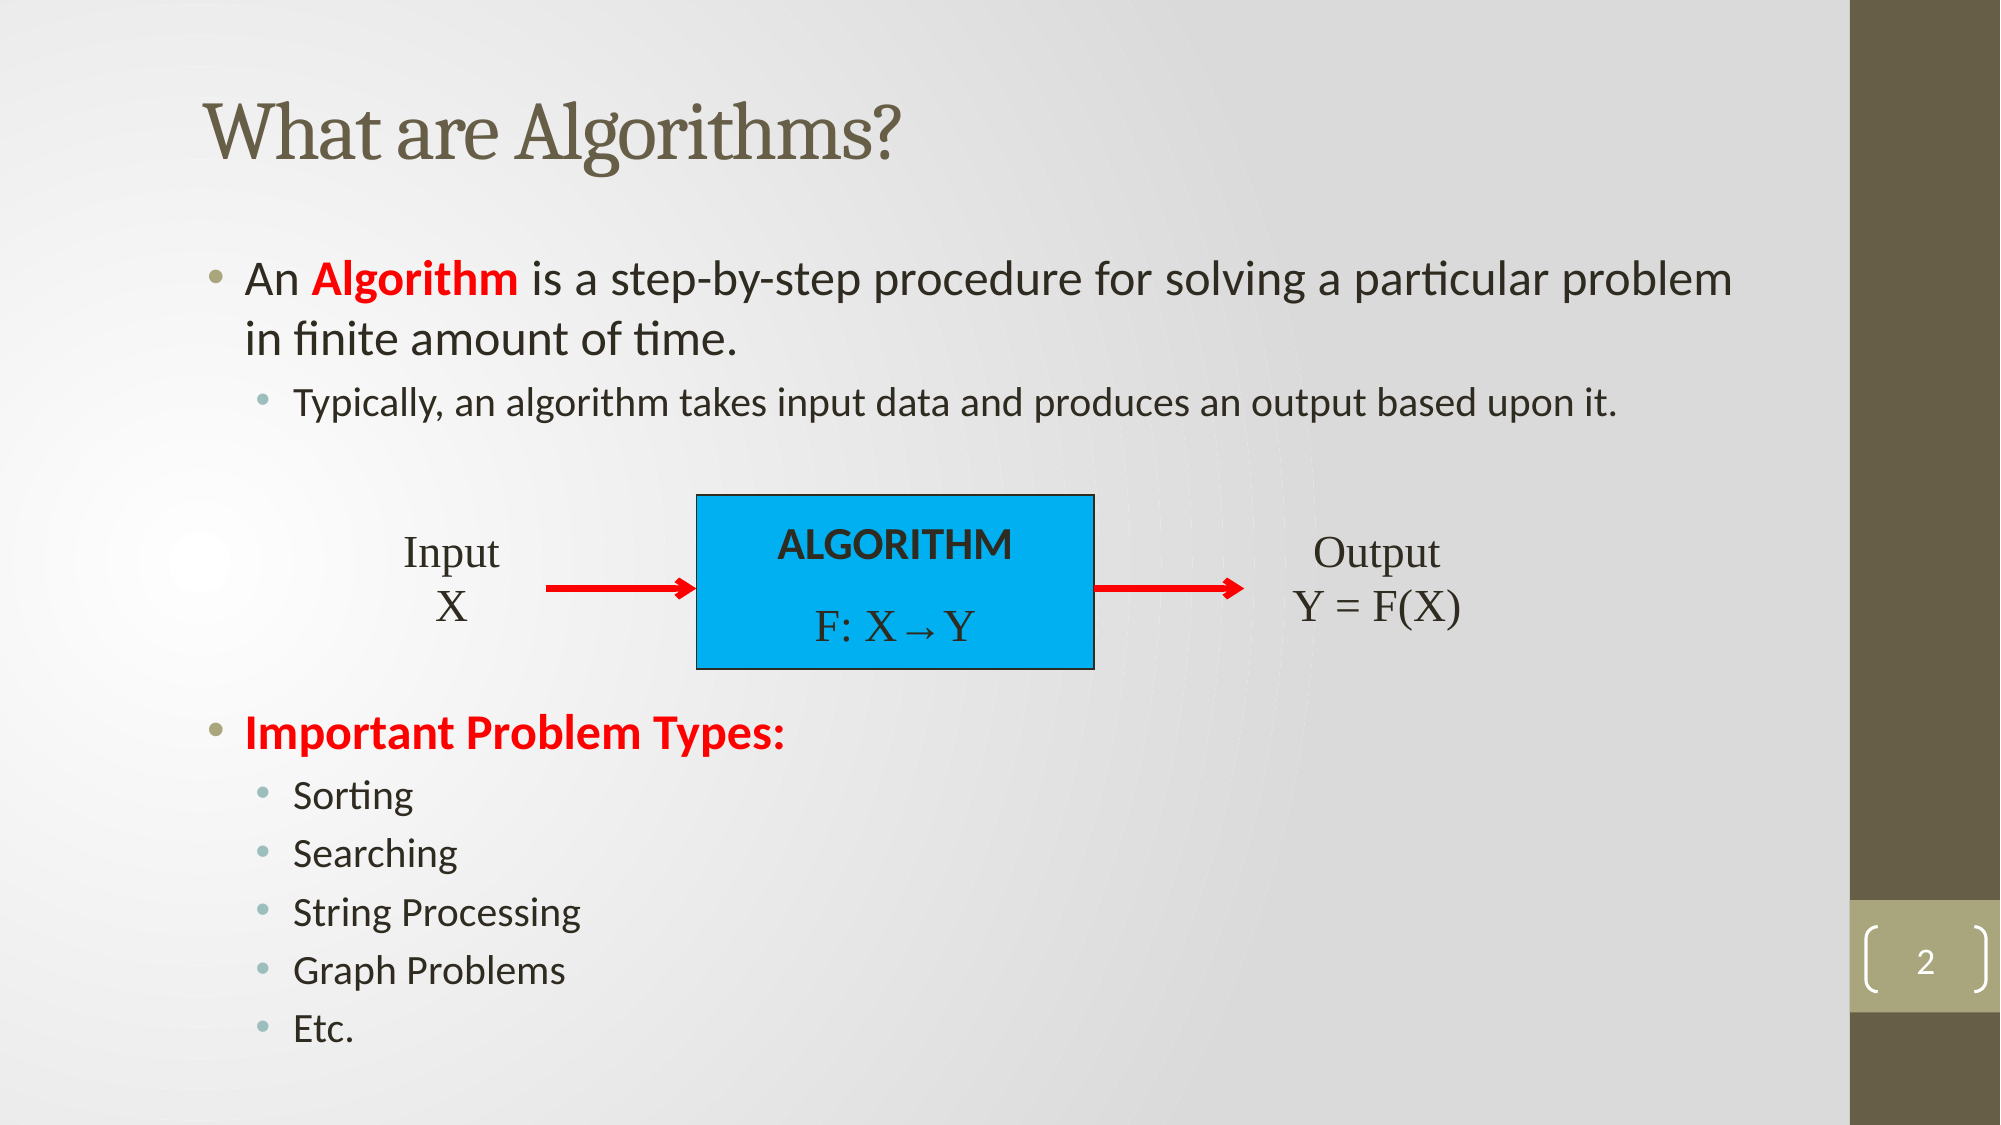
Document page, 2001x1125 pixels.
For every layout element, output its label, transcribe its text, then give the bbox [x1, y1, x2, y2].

slide_number 2 [1864, 925, 1988, 994]
title What are Algorithms? [187, 90, 1350, 163]
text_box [358, 494, 1483, 670]
list An Algorithm is a step-by-step procedure for solving a particular problem in finite amount of time. Typically, an algorithm takes input data and produces an output based upon it. Important Problem Types: Sorting Searching String Processing Graph Problems Etc. [173, 238, 1750, 1100]
